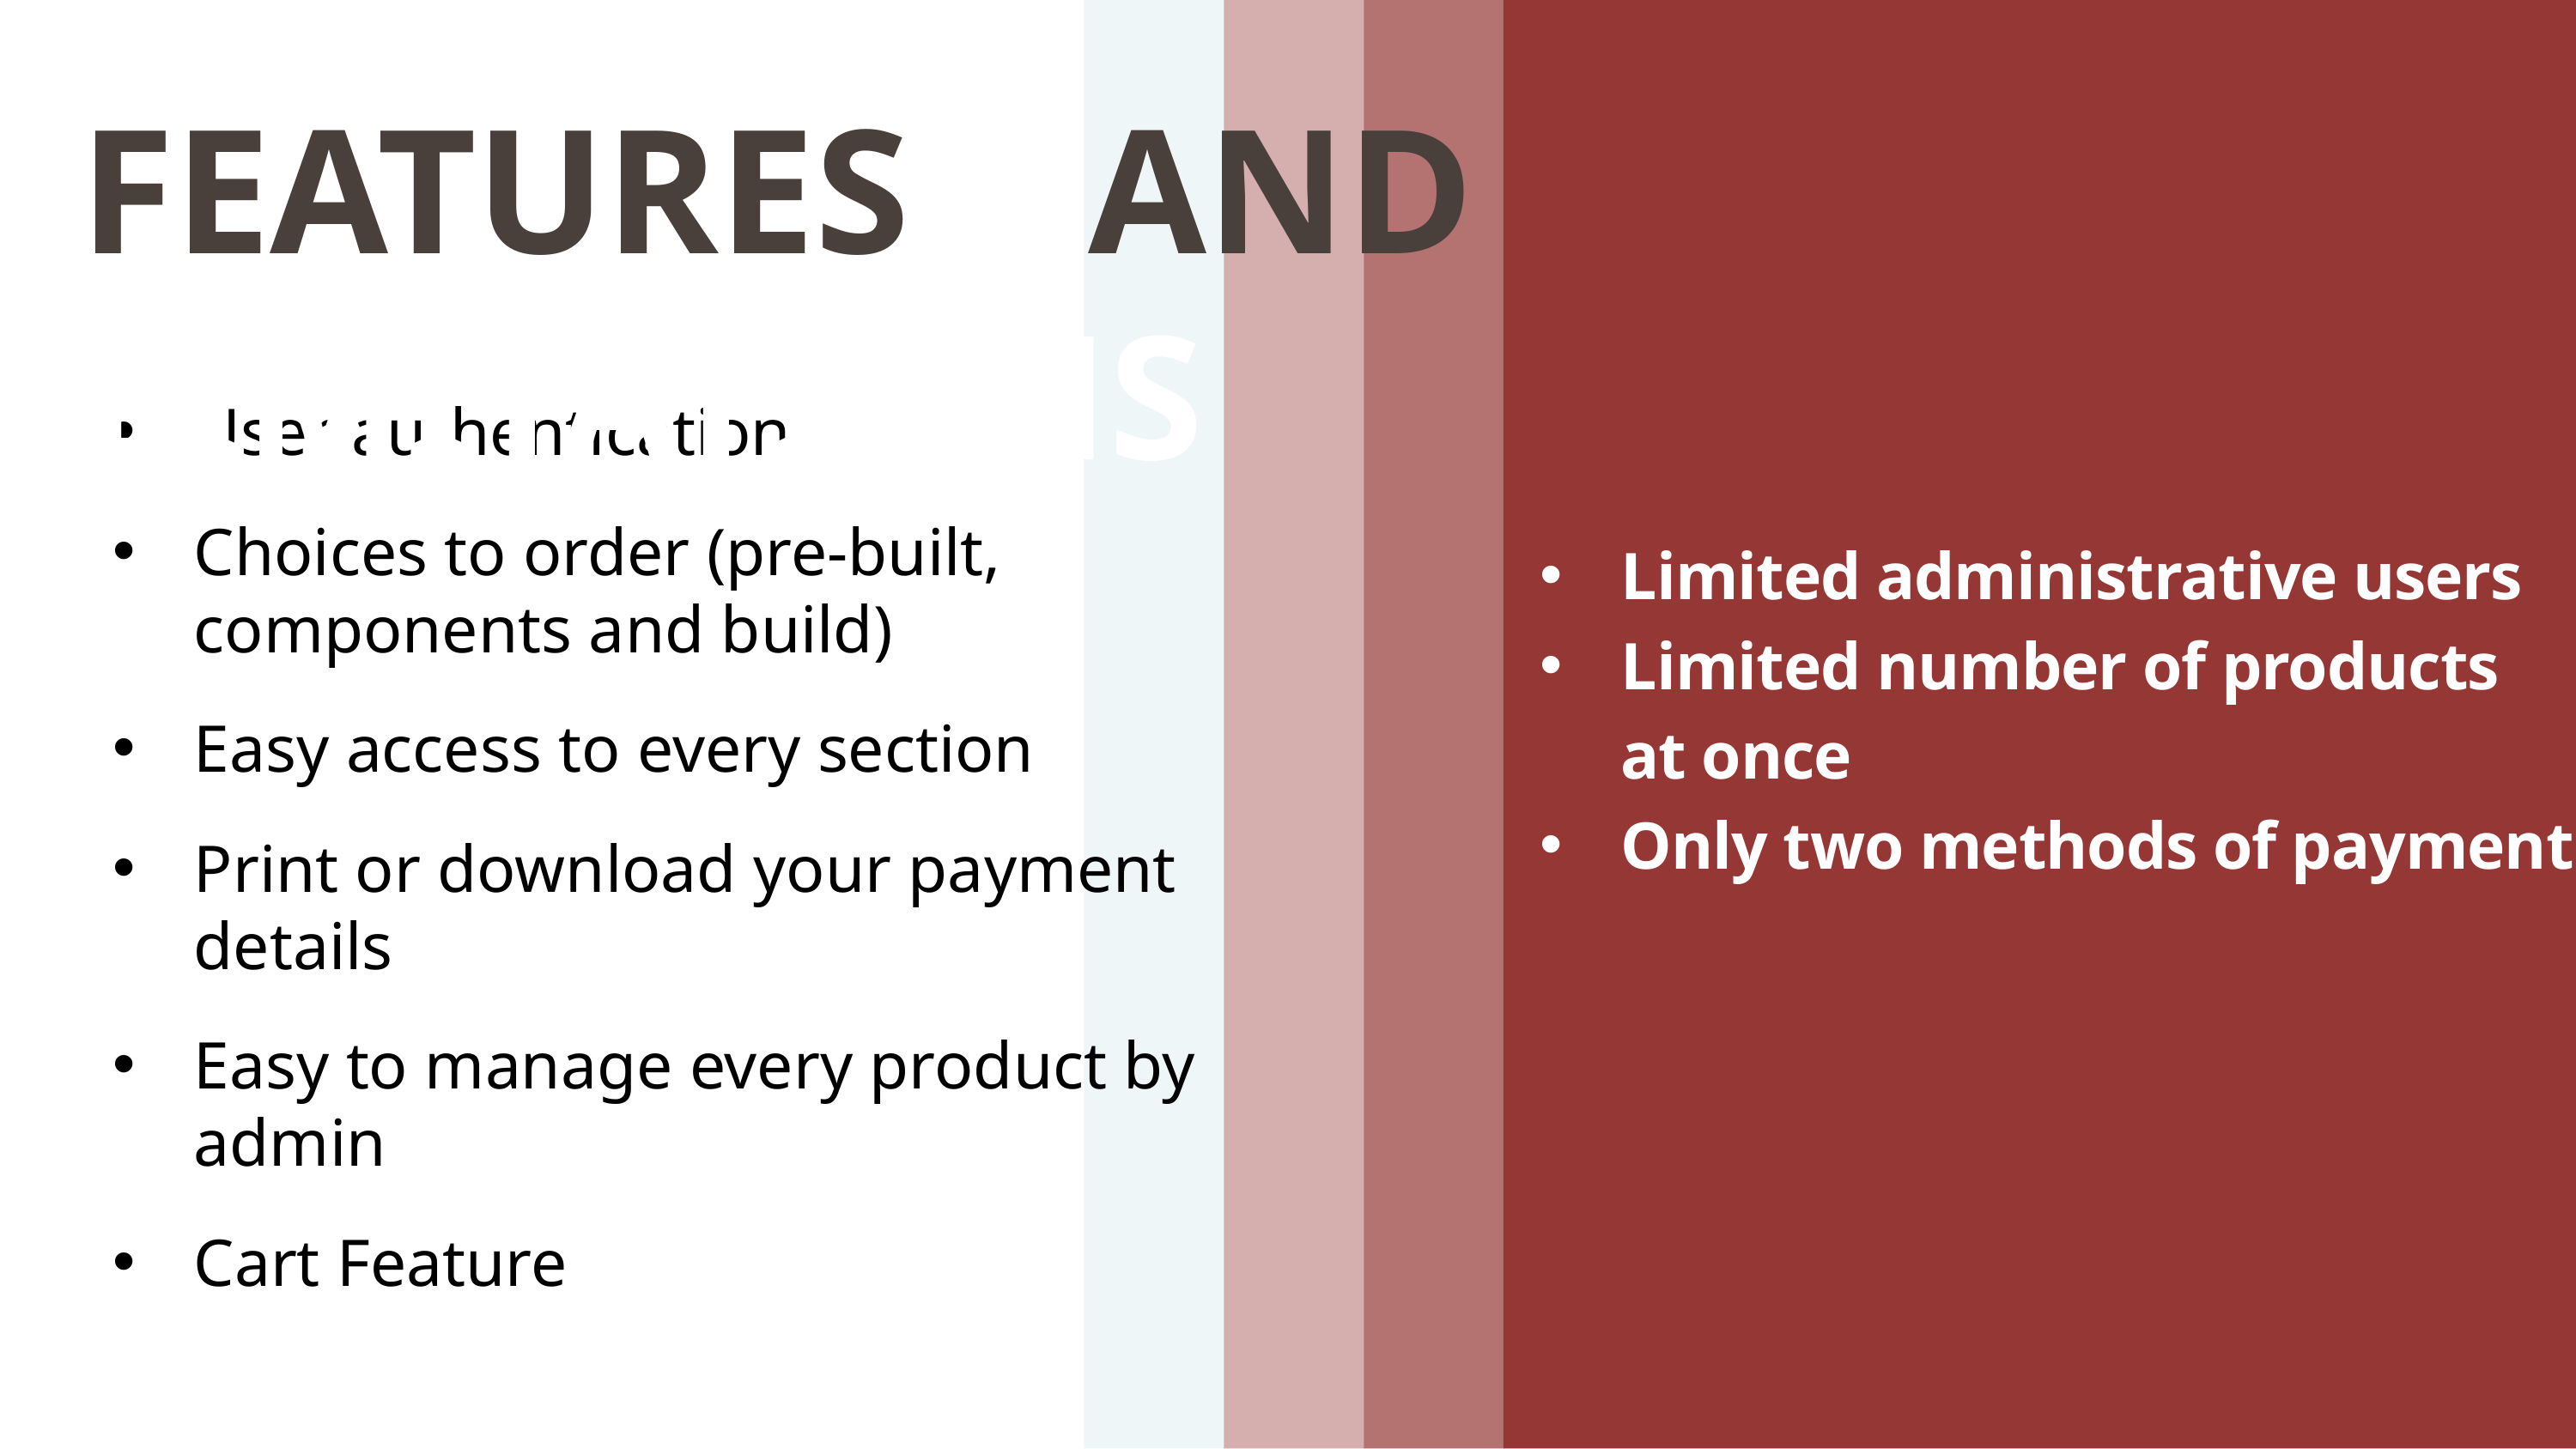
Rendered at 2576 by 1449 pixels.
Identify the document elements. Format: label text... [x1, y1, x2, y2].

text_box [1084, 0, 2576, 1449]
title FEATURES AND LIMITATIONS [78, 80, 1079, 494]
text_box User authentication Choices to order (pre-built, components and build) Easy access to every section Print or download your payment details Easy to manage every product by admin Cart Feature [111, 494, 1079, 1419]
